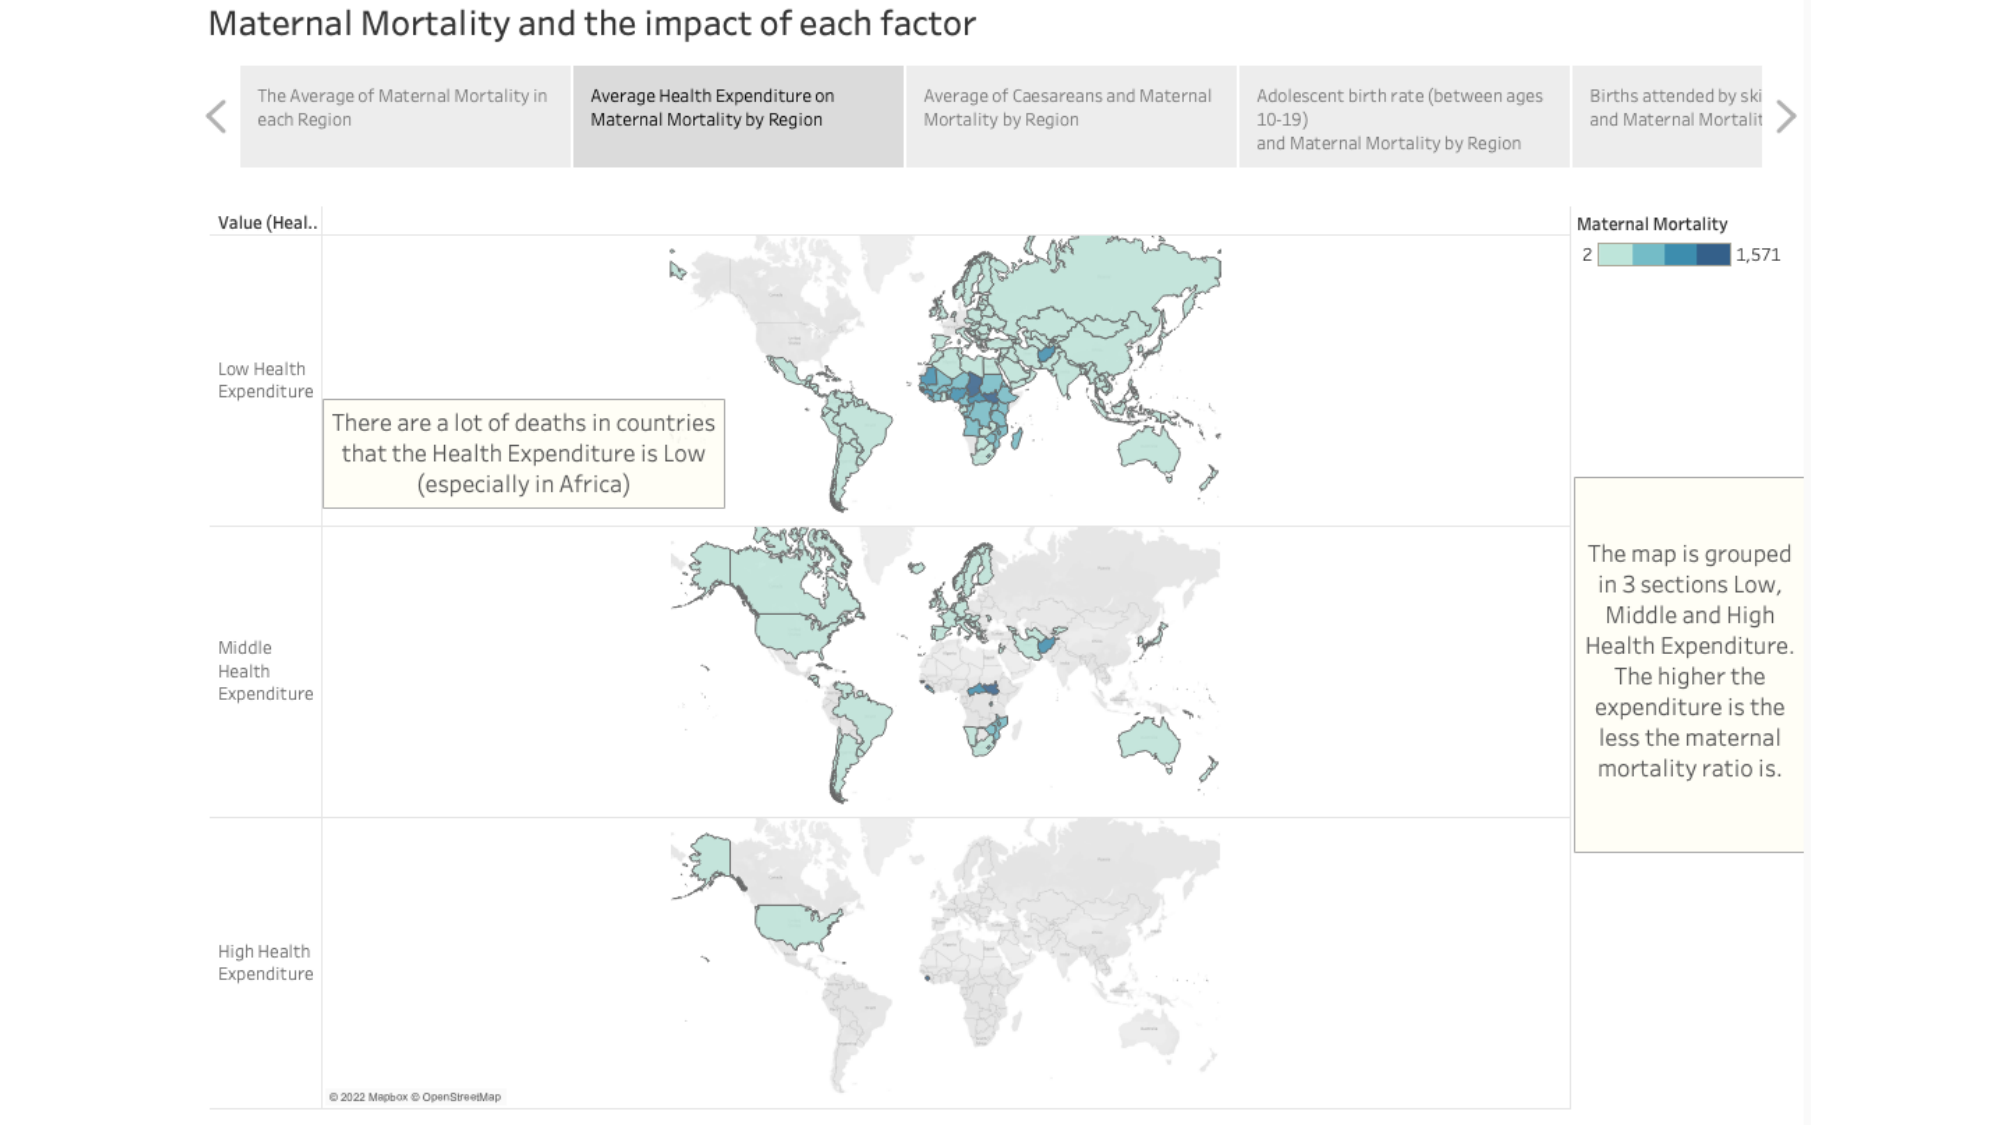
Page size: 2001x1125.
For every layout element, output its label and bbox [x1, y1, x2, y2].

picture [189, 0, 1811, 1125]
